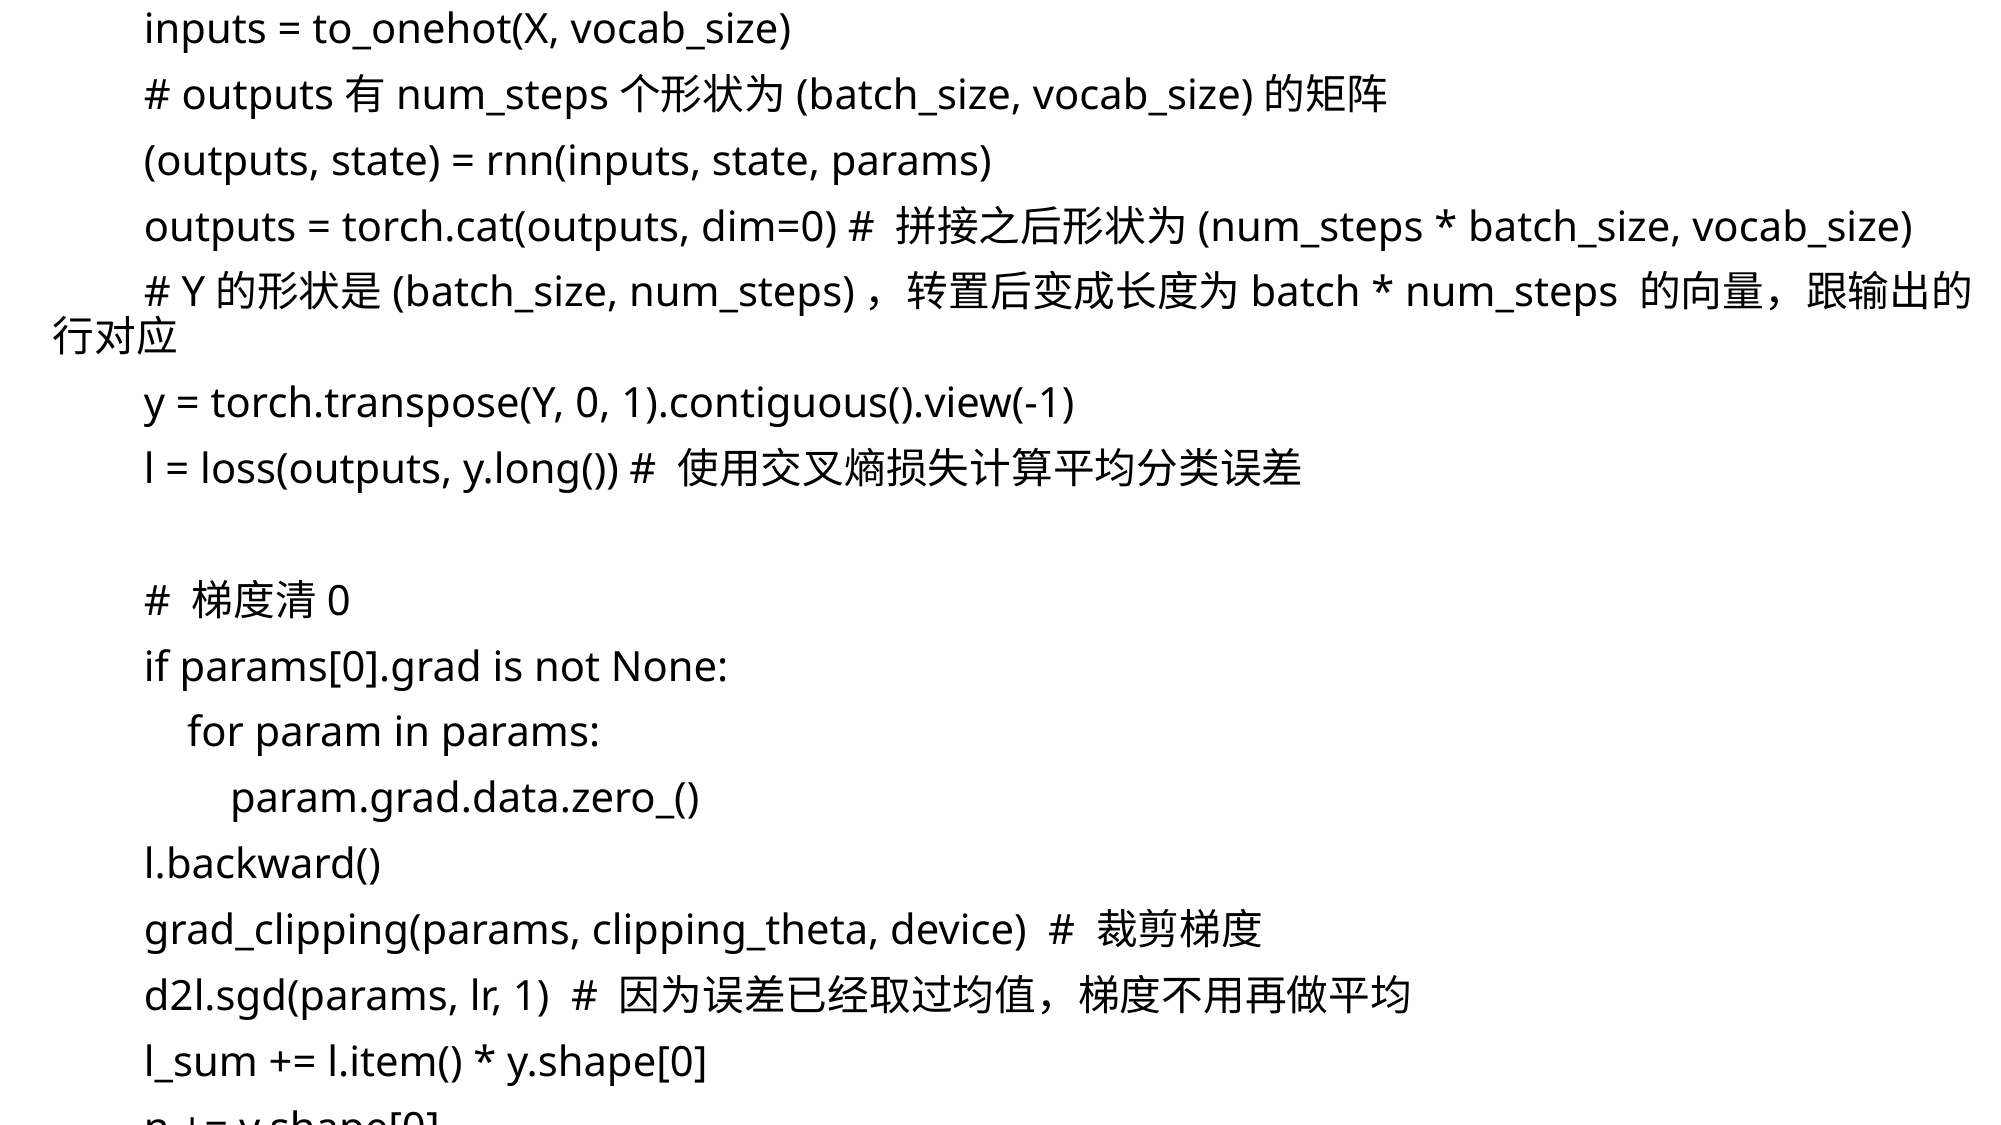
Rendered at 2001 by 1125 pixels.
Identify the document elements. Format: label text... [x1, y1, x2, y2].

list inputs = to_onehot(X, vocab_size) # outputs有num_steps个形状为(batch_size, vocab_size)的矩阵 (outputs, state) = rnn(inputs, state, params) outputs = torch.cat(outputs, dim=0) # 拼接之后形状为(num_steps * batch_size, vocab_size) # Y的形状是(batch_size, num_steps)，转置后变成长度为batch * num_steps 的向量，跟输出的行对应 y = torch.transpose(Y, 0, 1).contiguous().view(-1) l = loss(outputs, y.long()) # 使用交叉熵损失计算平均分类误差 # 梯度清0 if params[0].grad is not None: for param in params: param.grad.data.zero_() l.backward() grad_clipping(params, clipping_theta, device) # 裁剪梯度 d2l.sgd(params, lr, 1) # 因为误差已经取过均值，梯度不用再做平均 l_sum += l.item() * y.shape[0] n += y.shape[0] [0, 0, 2000, 1125]
